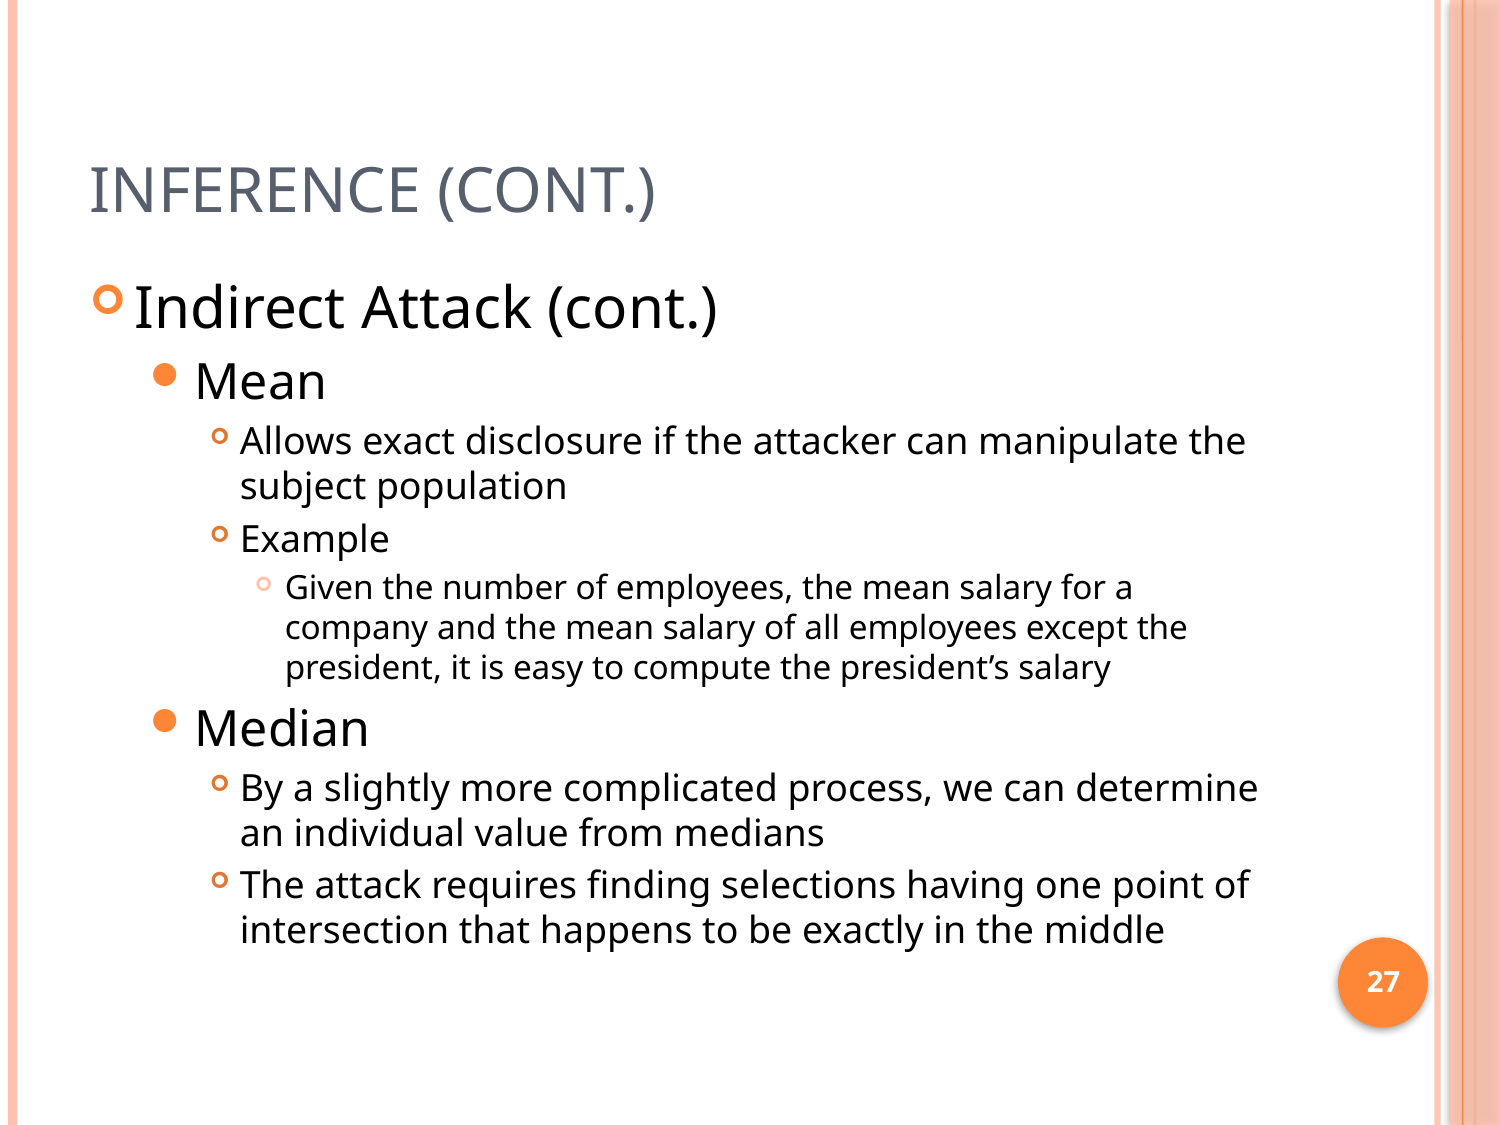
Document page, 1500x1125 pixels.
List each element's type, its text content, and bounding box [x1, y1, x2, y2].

slide_number 27 [1333, 940, 1434, 1027]
title Inference (cont.) [75, 45, 1300, 233]
list Indirect Attack (cont.) Mean Allows exact disclosure if the attacker can manipulate the subject population Example Given the number of employees, the mean salary for a company and the mean salary of all employees except the president, it is easy to compute the president’s salary Median By a slightly more complicated process, we can determine an individual value from medians The attack requires finding selections having one point of intersection that happens to be exactly in the middle [75, 262, 1300, 1062]
